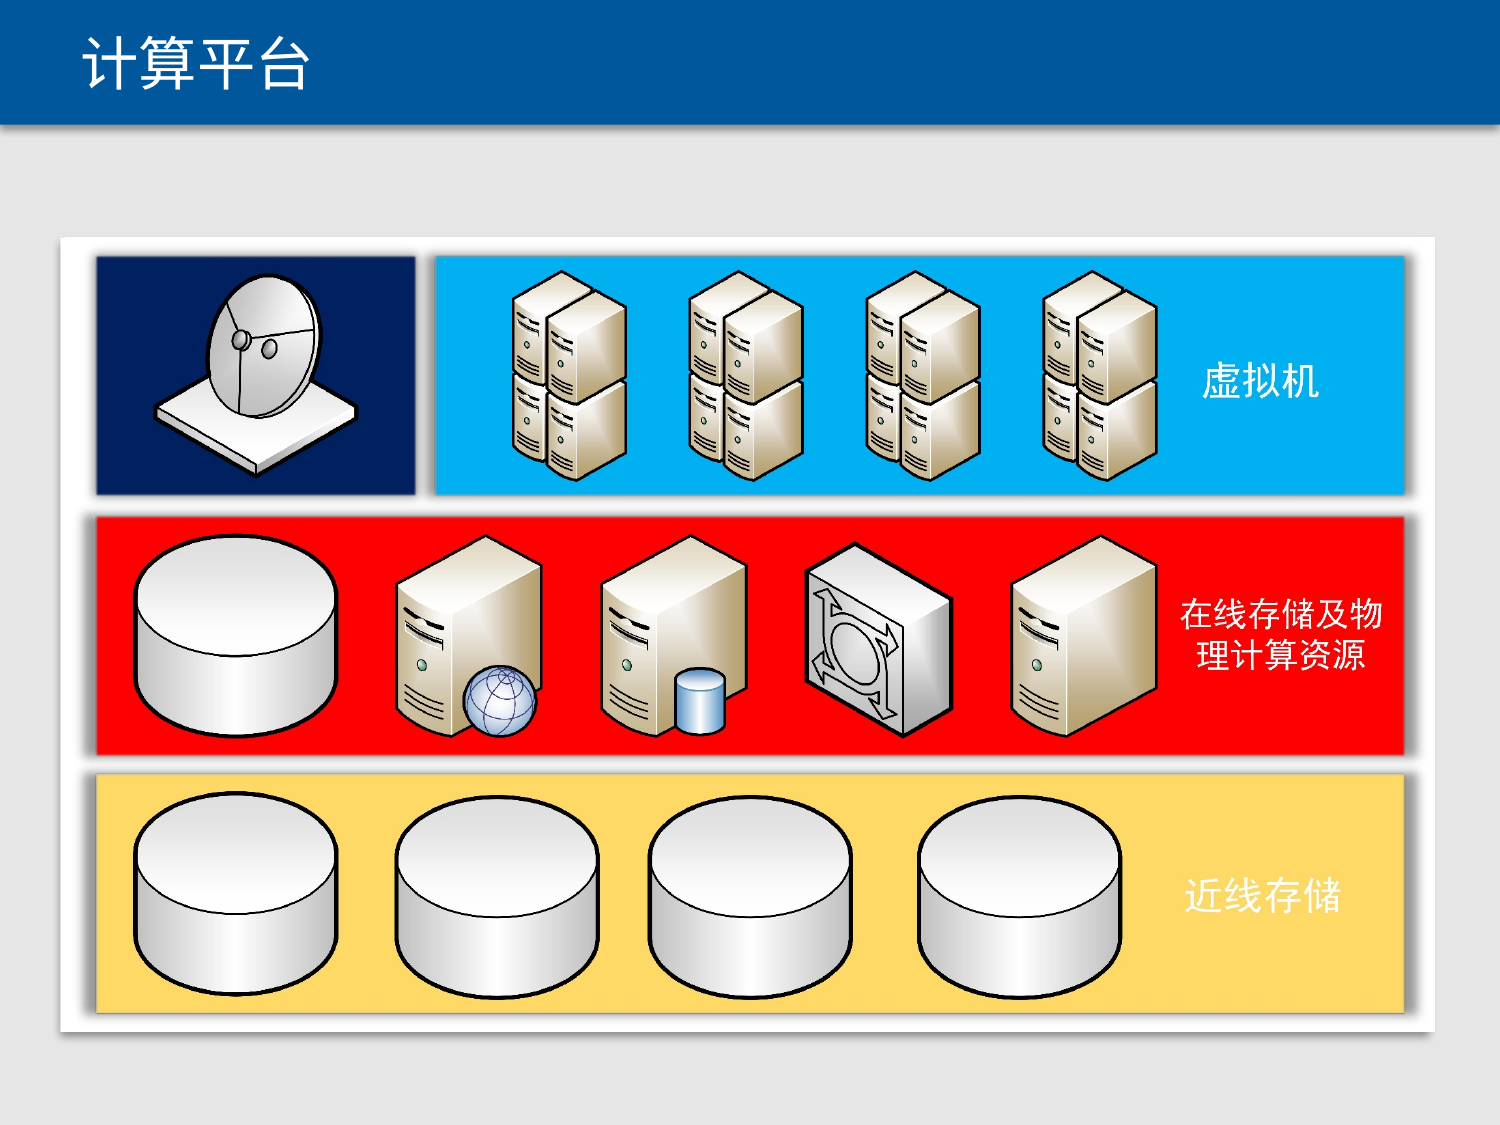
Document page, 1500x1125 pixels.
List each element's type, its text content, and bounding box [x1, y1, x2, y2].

picture [65, 237, 1435, 1032]
text_box [0, 0, 1500, 126]
text_box 计算平台 [60, 19, 334, 105]
text_box [59, 237, 1432, 1033]
